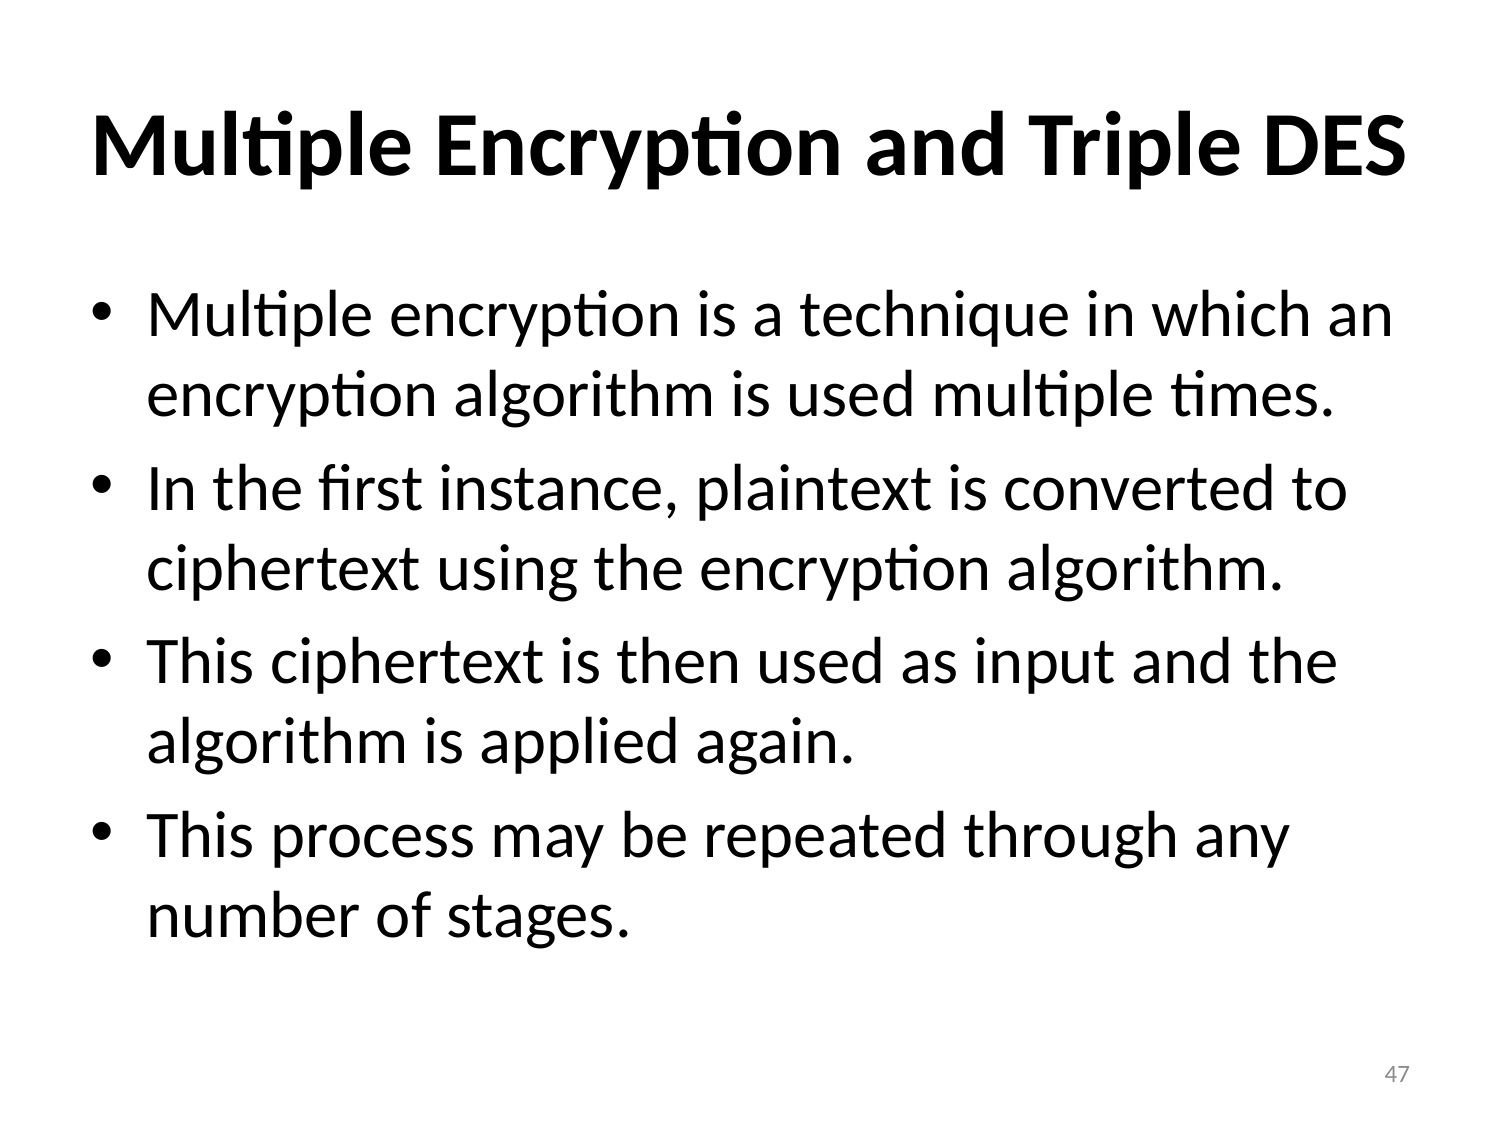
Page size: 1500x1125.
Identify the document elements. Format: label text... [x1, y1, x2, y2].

list Multiple encryption is a technique in which an encryption algorithm is used multiple times. In the first instance, plaintext is converted to ciphertext using the encryption algorithm. This ciphertext is then used as input and the algorithm is applied again. This process may be repeated through any number of stages. [75, 262, 1425, 1005]
slide_number 47 [1074, 1042, 1425, 1103]
title Multiple Encryption and Triple DES [75, 45, 1425, 233]
